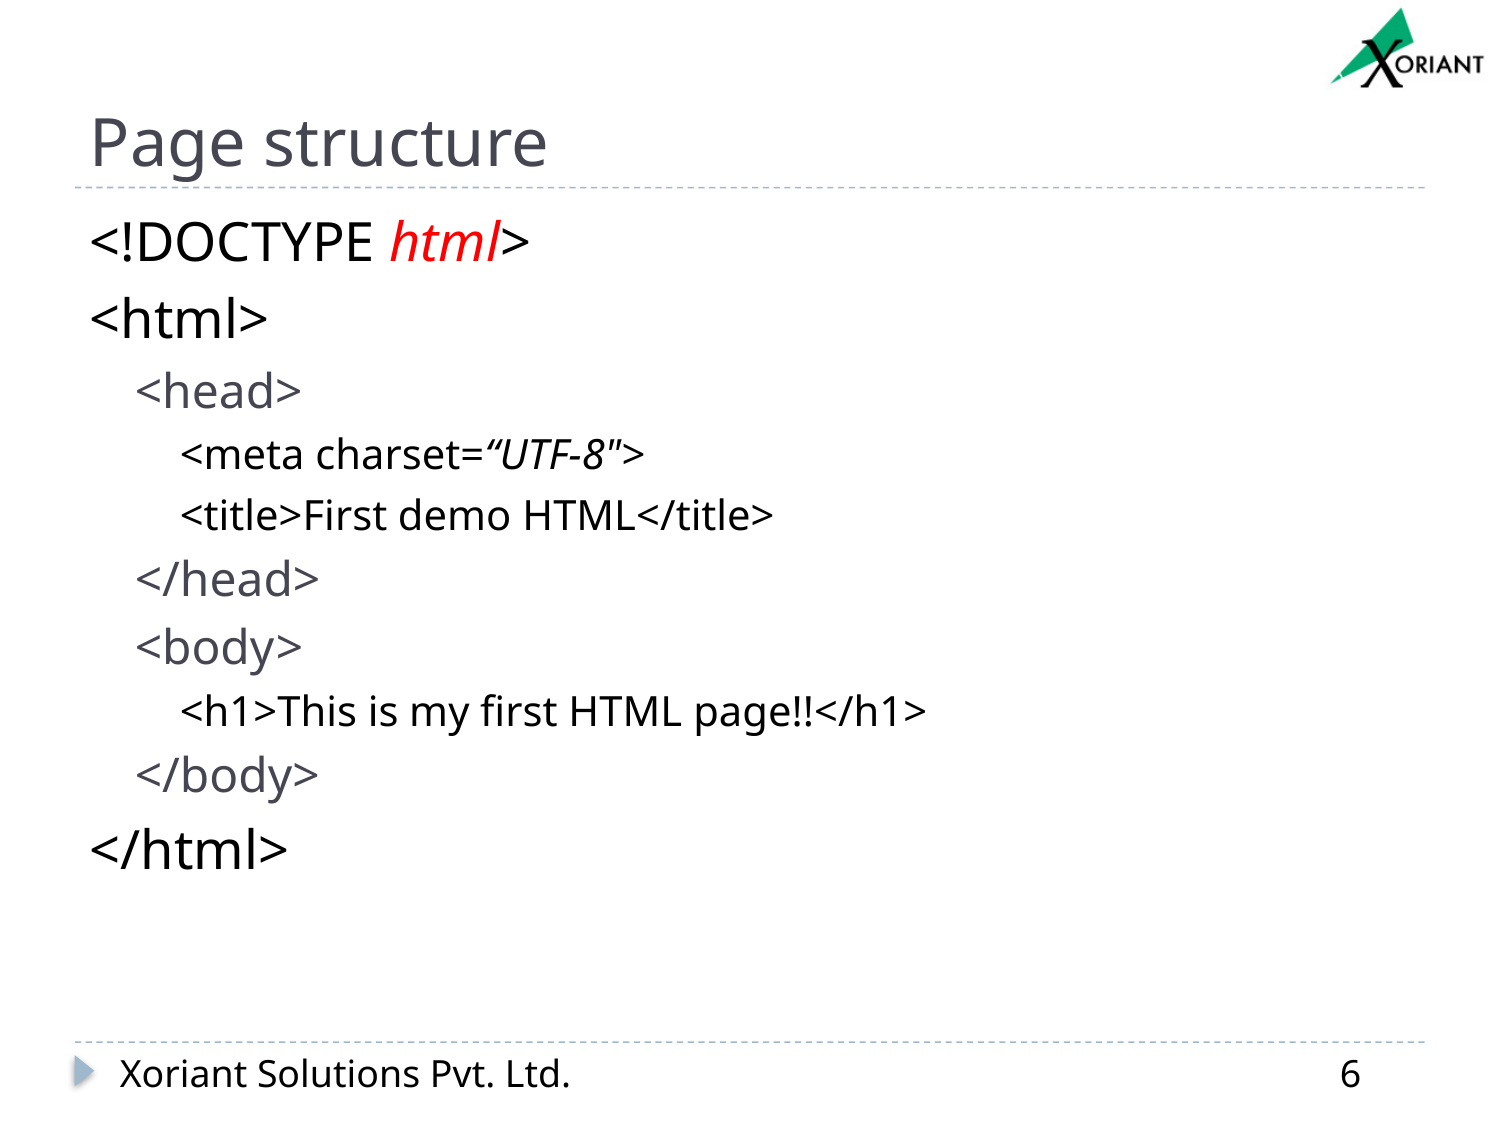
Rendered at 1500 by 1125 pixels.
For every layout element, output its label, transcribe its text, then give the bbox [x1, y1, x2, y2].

title Page structure [75, 24, 1425, 188]
picture [1325, 0, 1500, 91]
list <!DOCTYPE html> <html> <head> <meta charset=“UTF-8"> <title>First demo HTML</title> </head> <body> <h1>This is my first HTML page!!</h1> </body> </html> [75, 200, 1425, 1010]
footer Xoriant Solutions Pvt. Ltd. [105, 1042, 675, 1103]
slide_number 6 [1325, 1042, 1425, 1103]
